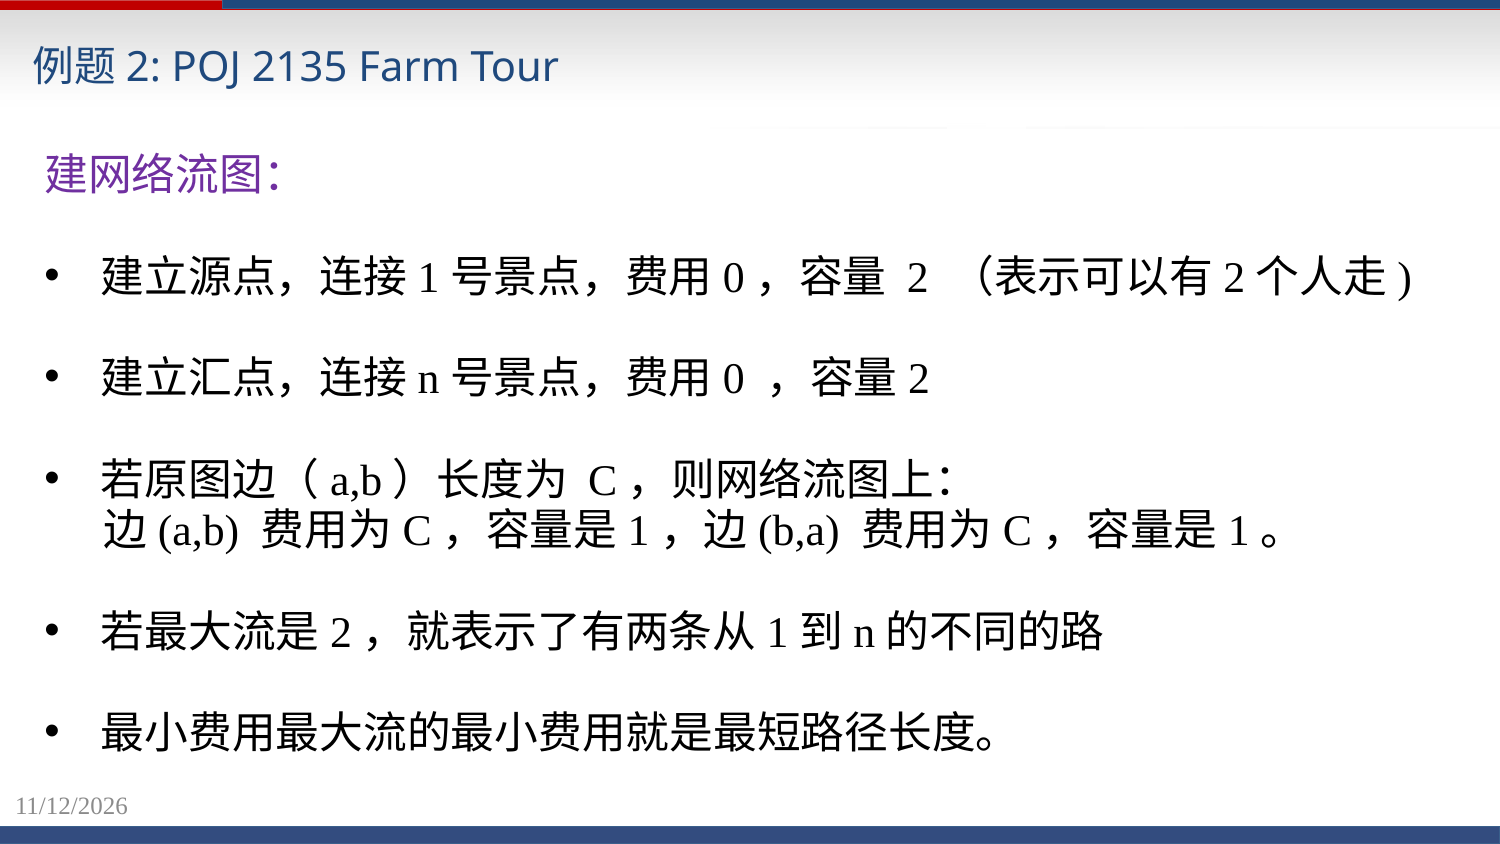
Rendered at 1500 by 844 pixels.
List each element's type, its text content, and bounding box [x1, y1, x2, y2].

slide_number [0, 782, 350, 828]
text_box 例题2: POJ 2135 Farm Tour [17, 32, 798, 97]
picture [0, 10, 1500, 129]
list 建网络流图： 建立源点，连接1号景点，费用0，容量 2 （表示可以有2个人走) 建立汇点，连接n号景点，费用0 ，容量2 若原图边（a,b）长度为 C，则网络流图上： 边(a,b) 费用为C，容量是1，边(b,a) 费用为C，容量是1。 若最大流是2，就表示了有两条从1到n的不同的路 最小费用最大流的最小费用就是最短路径长度。 [29, 149, 1500, 825]
